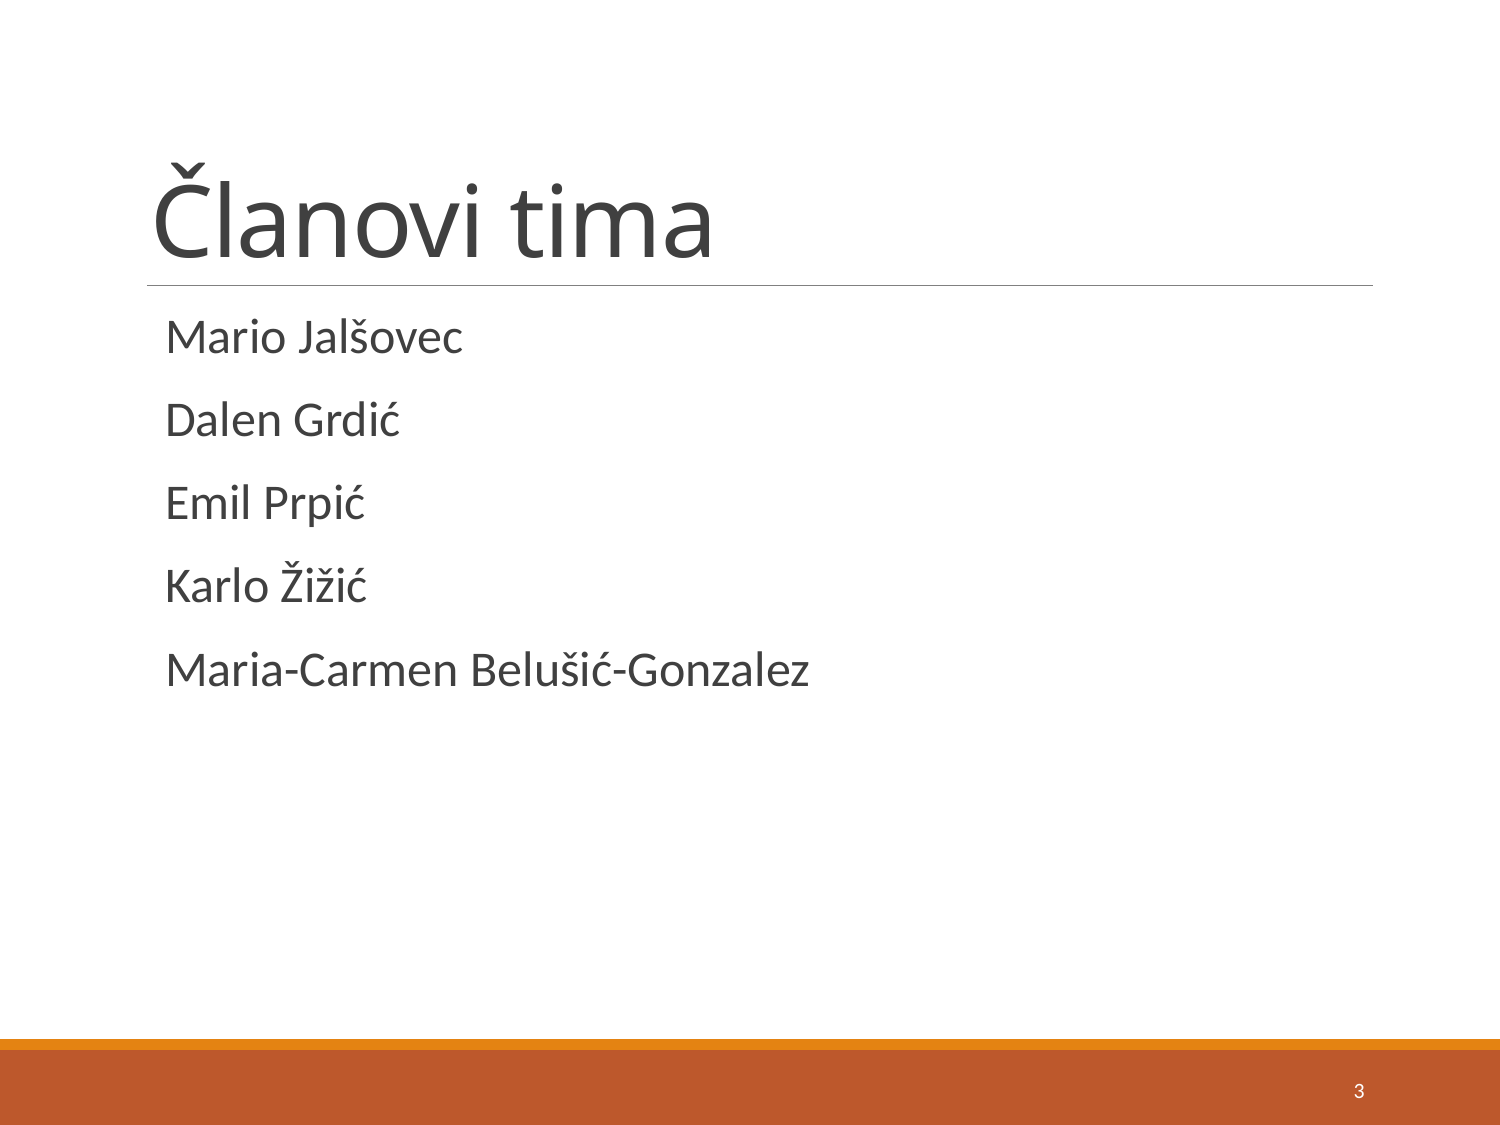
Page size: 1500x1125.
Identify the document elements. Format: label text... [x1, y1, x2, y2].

slide_number 3 [1218, 1059, 1380, 1120]
title Članovi tima [135, 47, 1373, 285]
list Mario Jalšovec Dalen Grdić Emil Prpić Karlo Žižić Maria-Carmen Belušić-Gonzalez [135, 302, 1373, 963]
